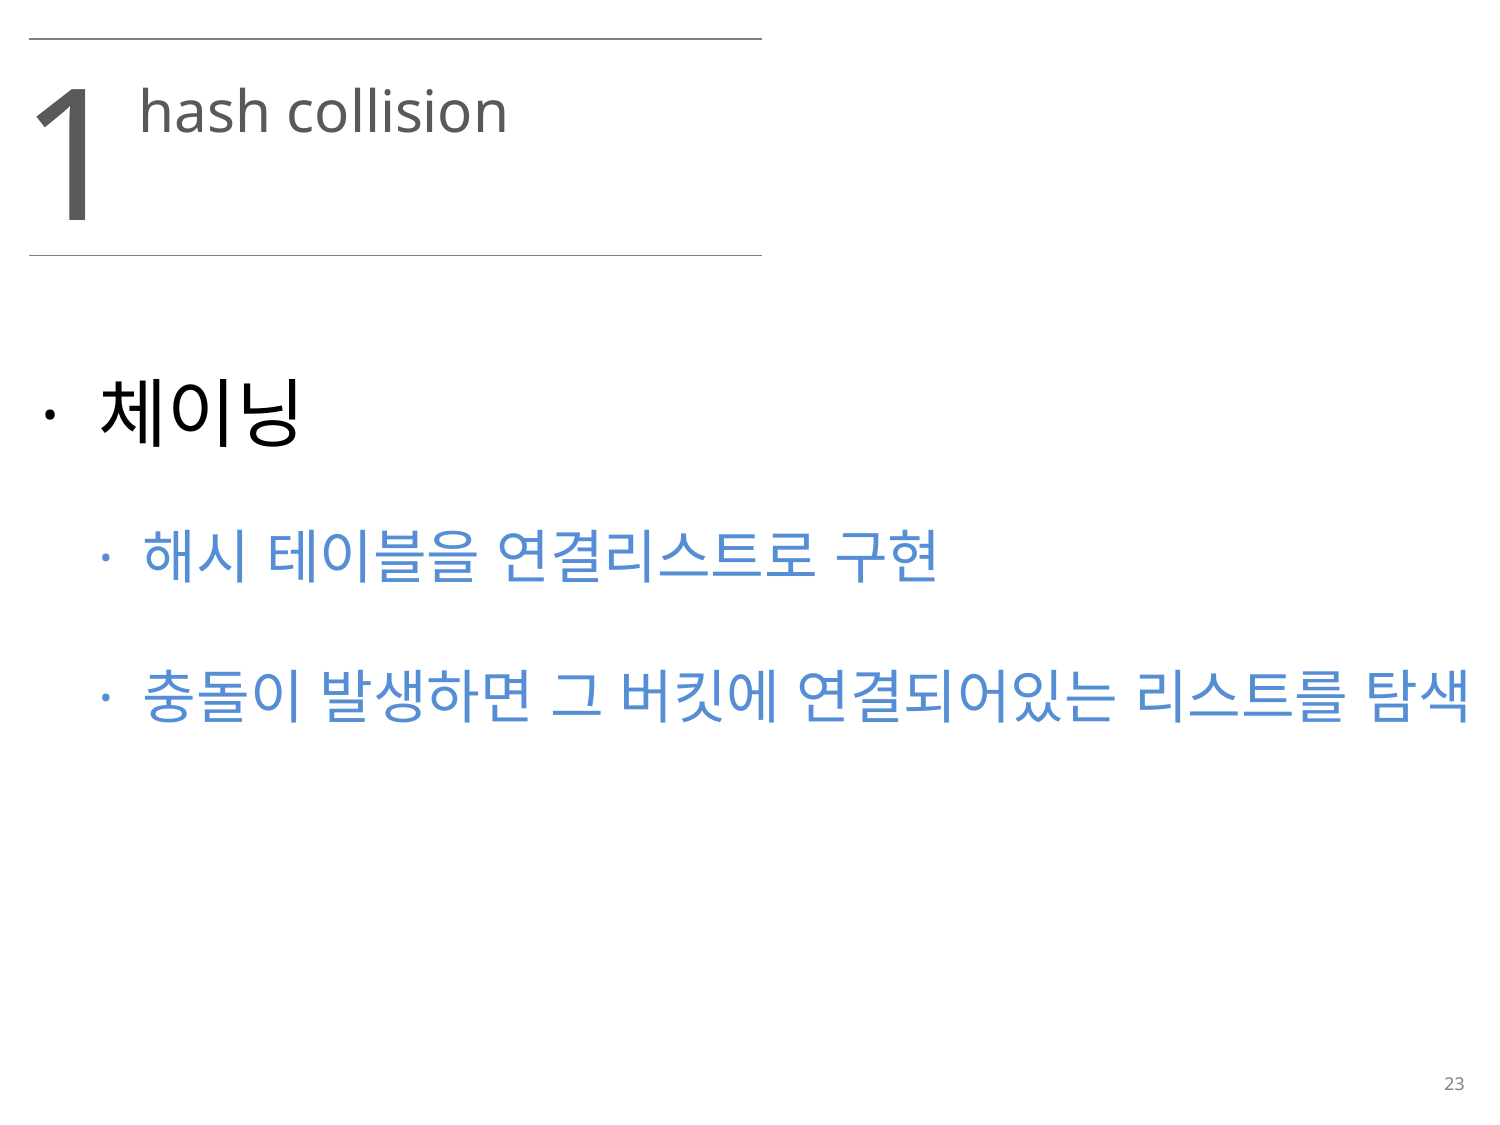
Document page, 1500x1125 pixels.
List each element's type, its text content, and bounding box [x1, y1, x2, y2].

text_box · 체이닝 [25, 359, 455, 465]
text_box 1 [5, 29, 124, 265]
text_box · 해시 테이블을 연결리스트로 구현 · 충돌이 발생하면 그 버킷에 연결되어있는 리스트를 탐색 [83, 513, 1500, 738]
text_box hash collision [123, 66, 550, 152]
